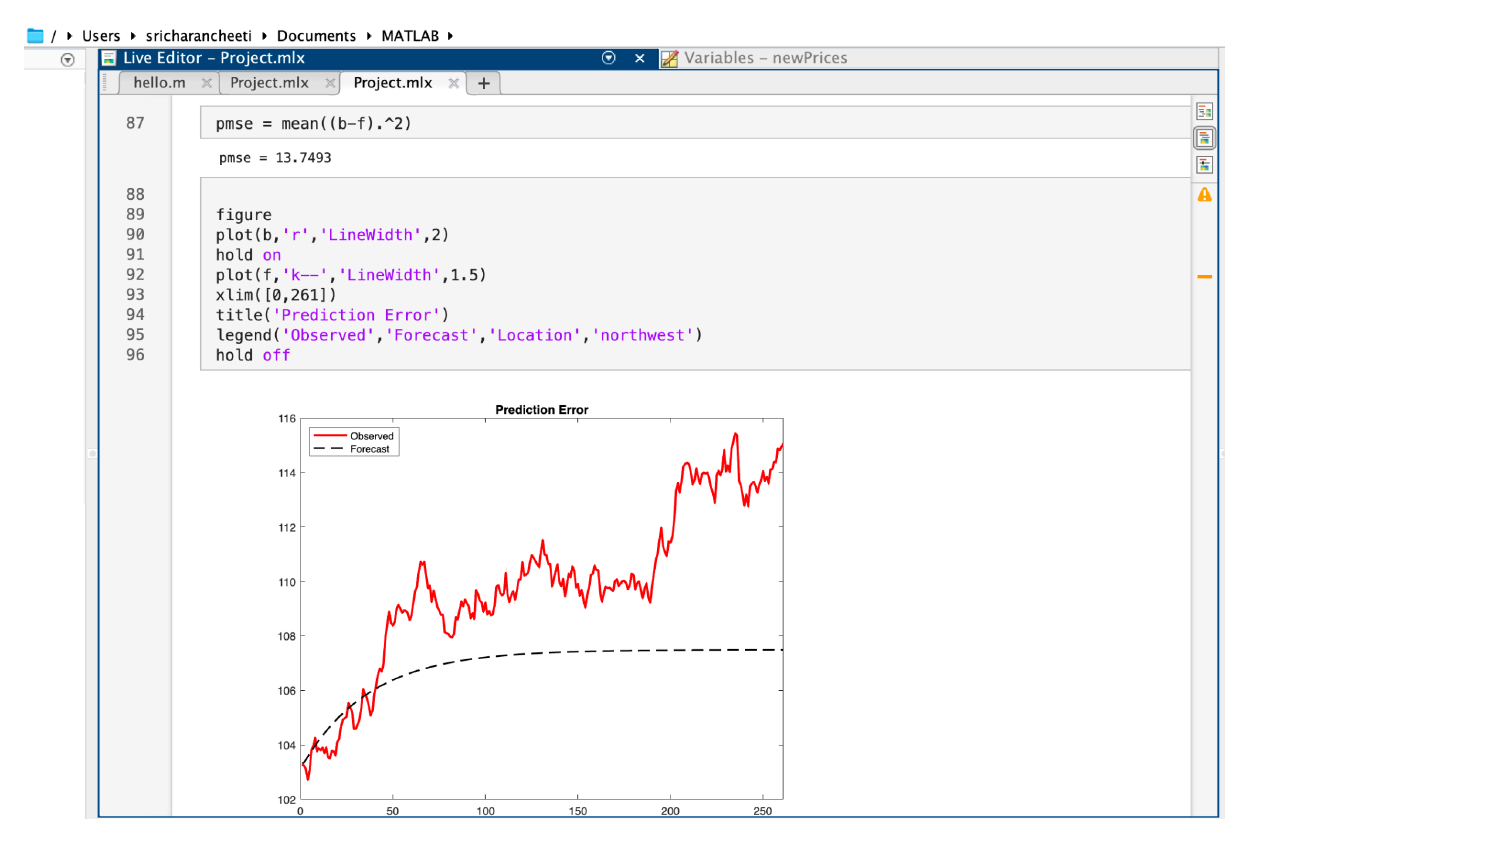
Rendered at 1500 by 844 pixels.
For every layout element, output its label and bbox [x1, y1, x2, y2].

picture [24, 24, 1225, 819]
